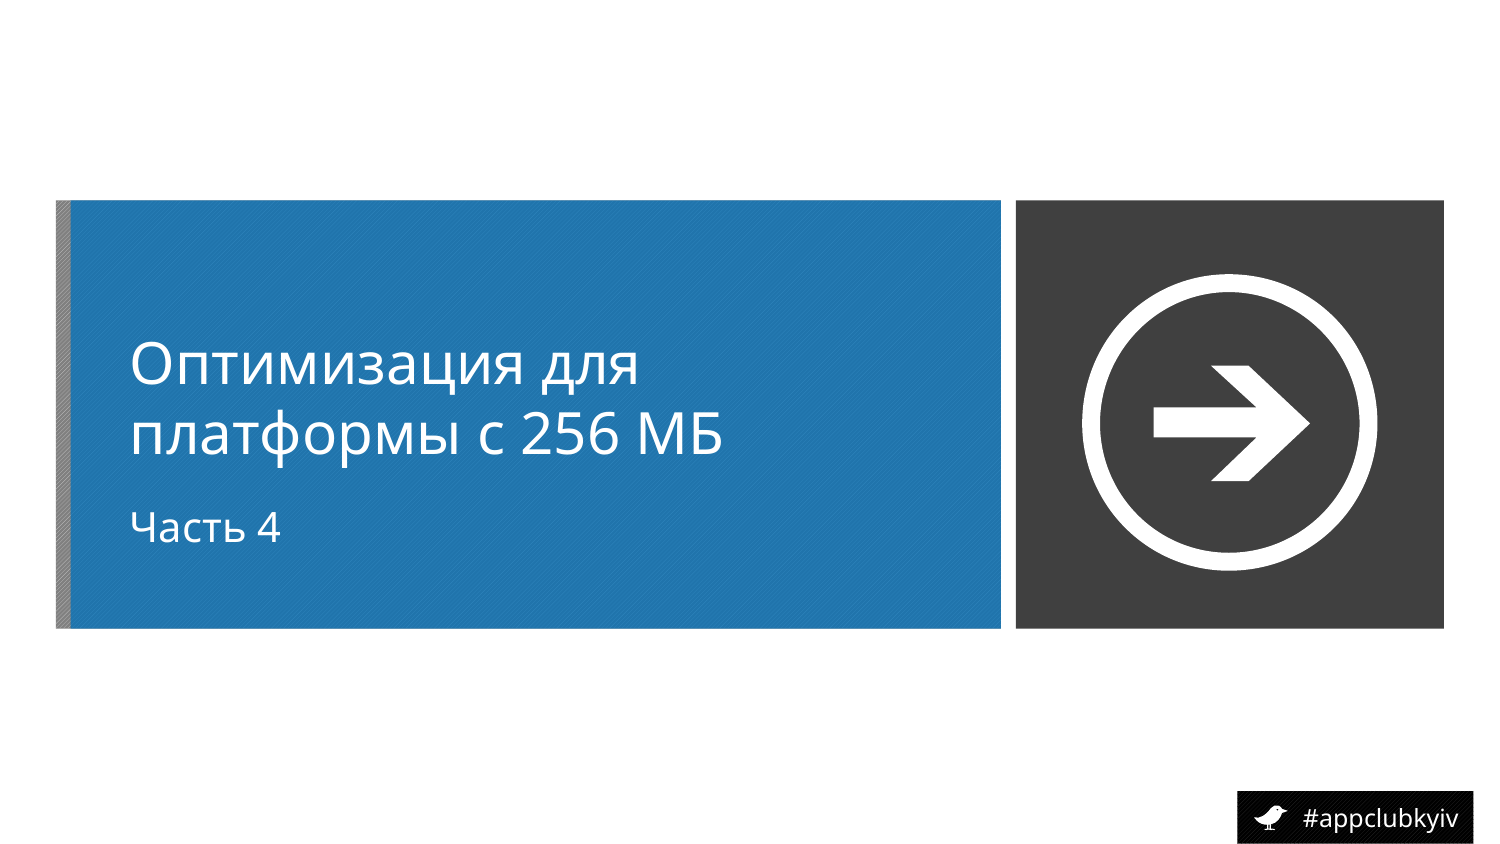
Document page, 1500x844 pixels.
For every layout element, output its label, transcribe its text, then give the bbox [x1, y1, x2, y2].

subtitle Часть 4 [129, 495, 942, 629]
list Оптимизация для платформы с 256 МБ [129, 202, 942, 481]
